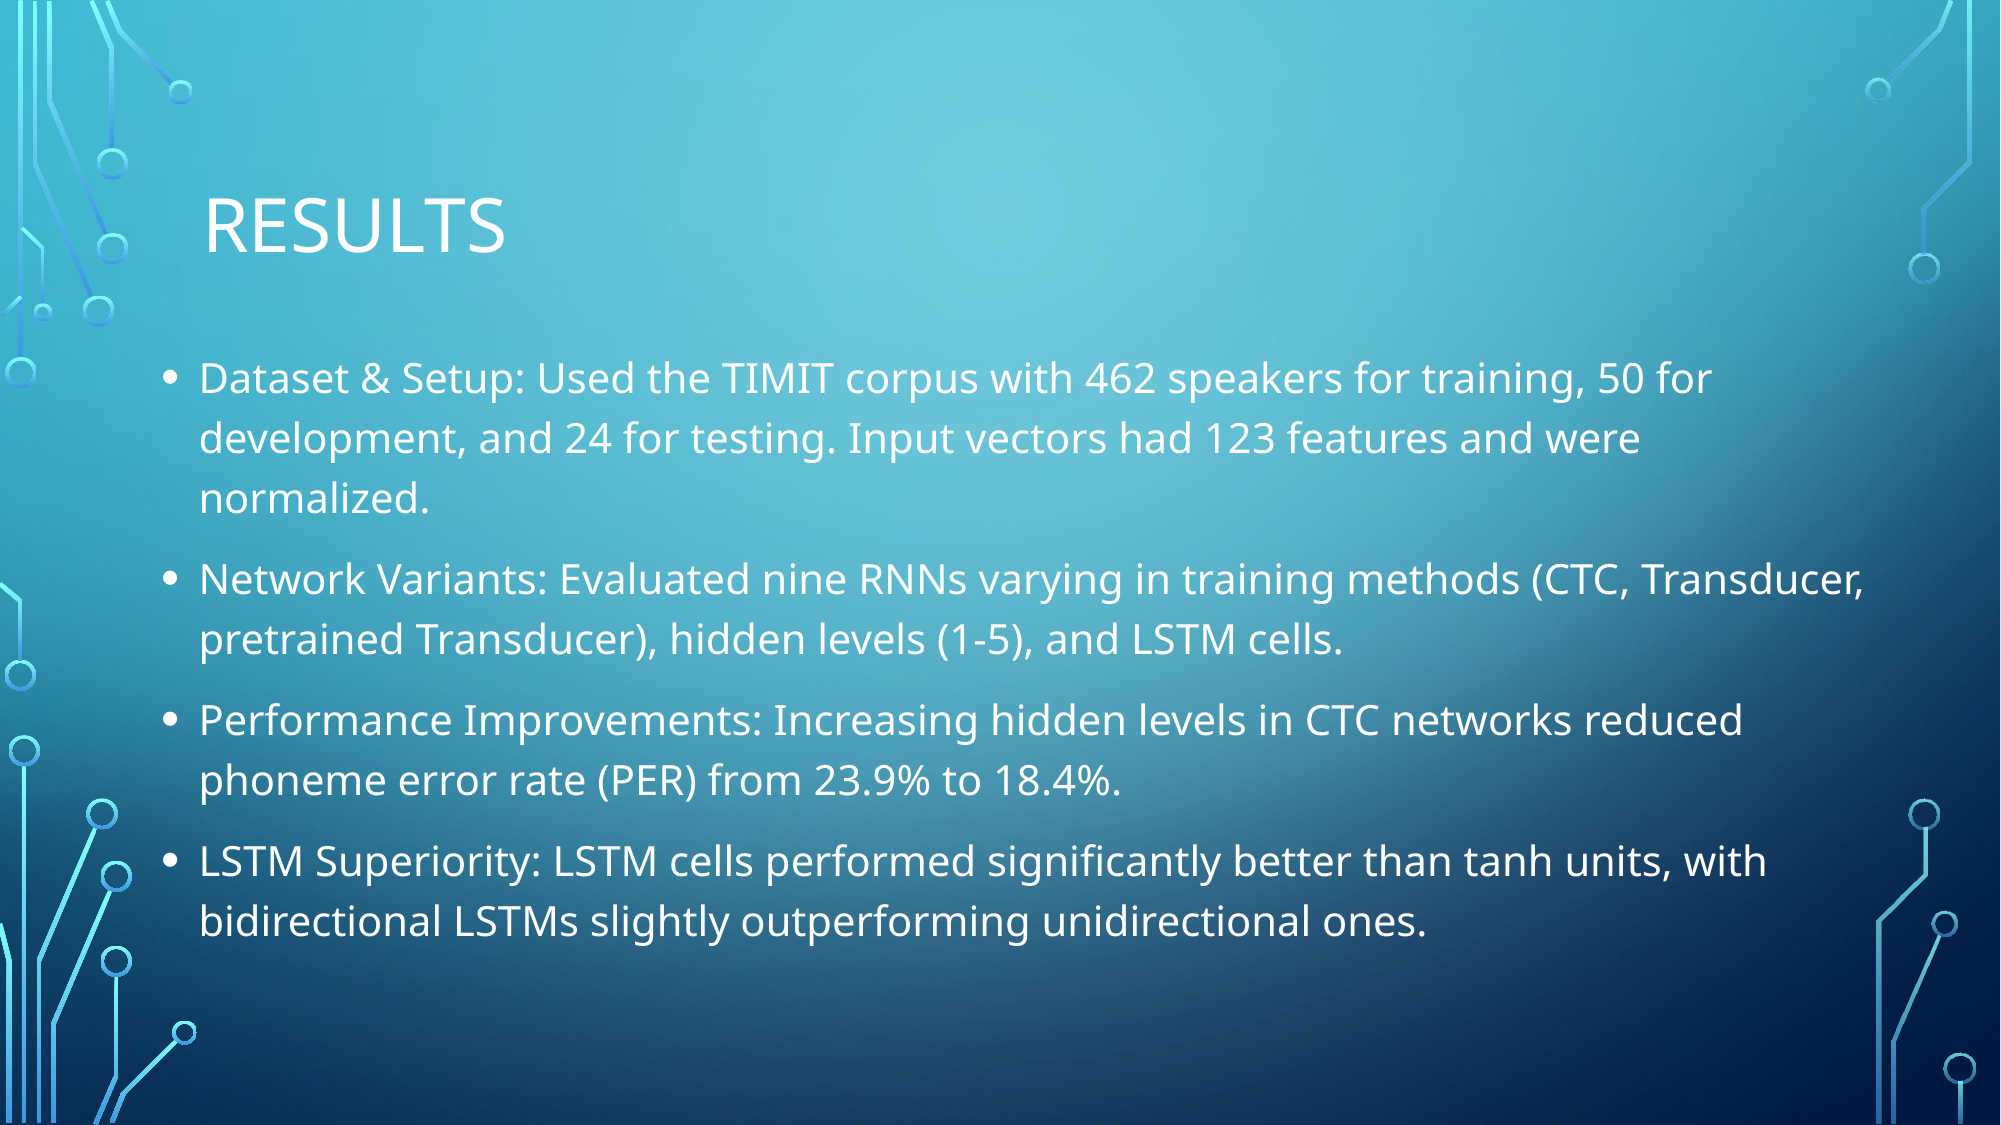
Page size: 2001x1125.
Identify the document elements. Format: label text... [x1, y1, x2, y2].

list Dataset & Setup: Used the TIMIT corpus with 462 speakers for training, 50 for development, and 24 for testing. Input vectors had 123 features and were normalized. Network Variants: Evaluated nine RNNs varying in training methods (CTC, Transducer, pretrained Transducer), hidden levels (1-5), and LSTM cells. Performance Improvements: Increasing hidden levels in CTC networks reduced phoneme error rate (PER) from 23.9% to 18.4%. LSTM Superiority: LSTM cells performed significantly better than tanh units, with bidirectional LSTMs slightly outperforming unidirectional ones. [146, 262, 1882, 984]
title Results [187, 107, 1813, 262]
